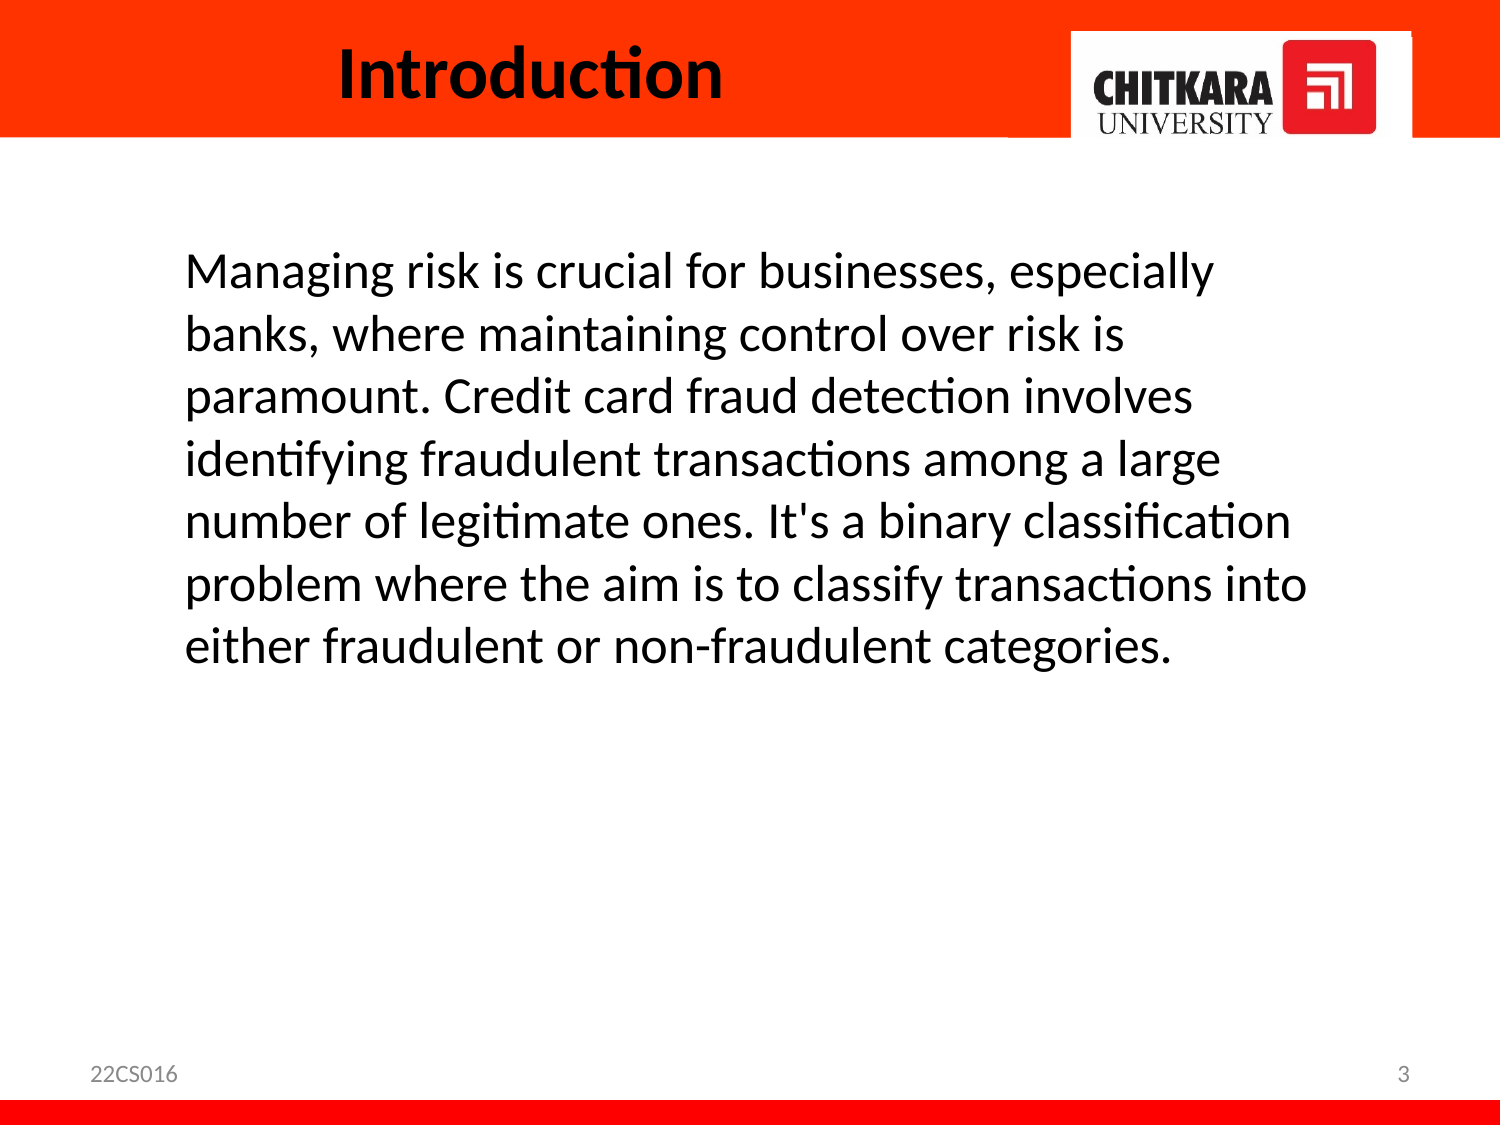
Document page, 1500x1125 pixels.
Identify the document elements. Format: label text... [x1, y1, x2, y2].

title Introduction [0, 0, 1063, 138]
slide_number 3 [1074, 1042, 1425, 1103]
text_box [39, 137, 1426, 973]
picture [1074, 37, 1391, 137]
slide_number 22CS016 [75, 1042, 425, 1103]
